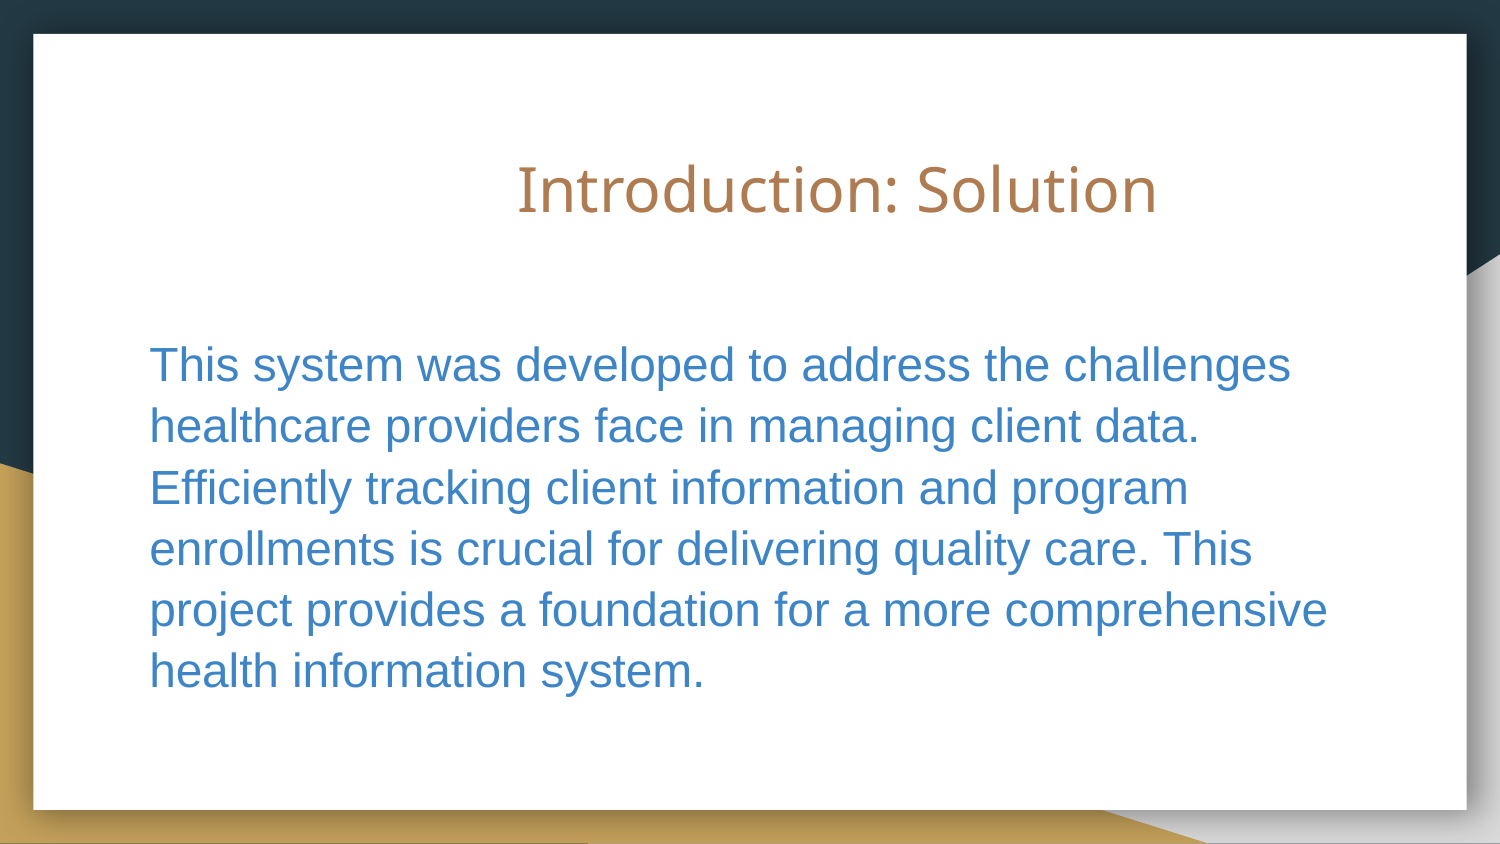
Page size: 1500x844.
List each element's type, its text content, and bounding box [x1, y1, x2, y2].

list This system was developed to address the challenges healthcare providers face in managing client data. Efficiently tracking client information and program enrollments is crucial for delivering quality care. This project provides a foundation for a more comprehensive health information system. [134, 315, 1366, 717]
title Introduction: Solution [112, 130, 1344, 287]
